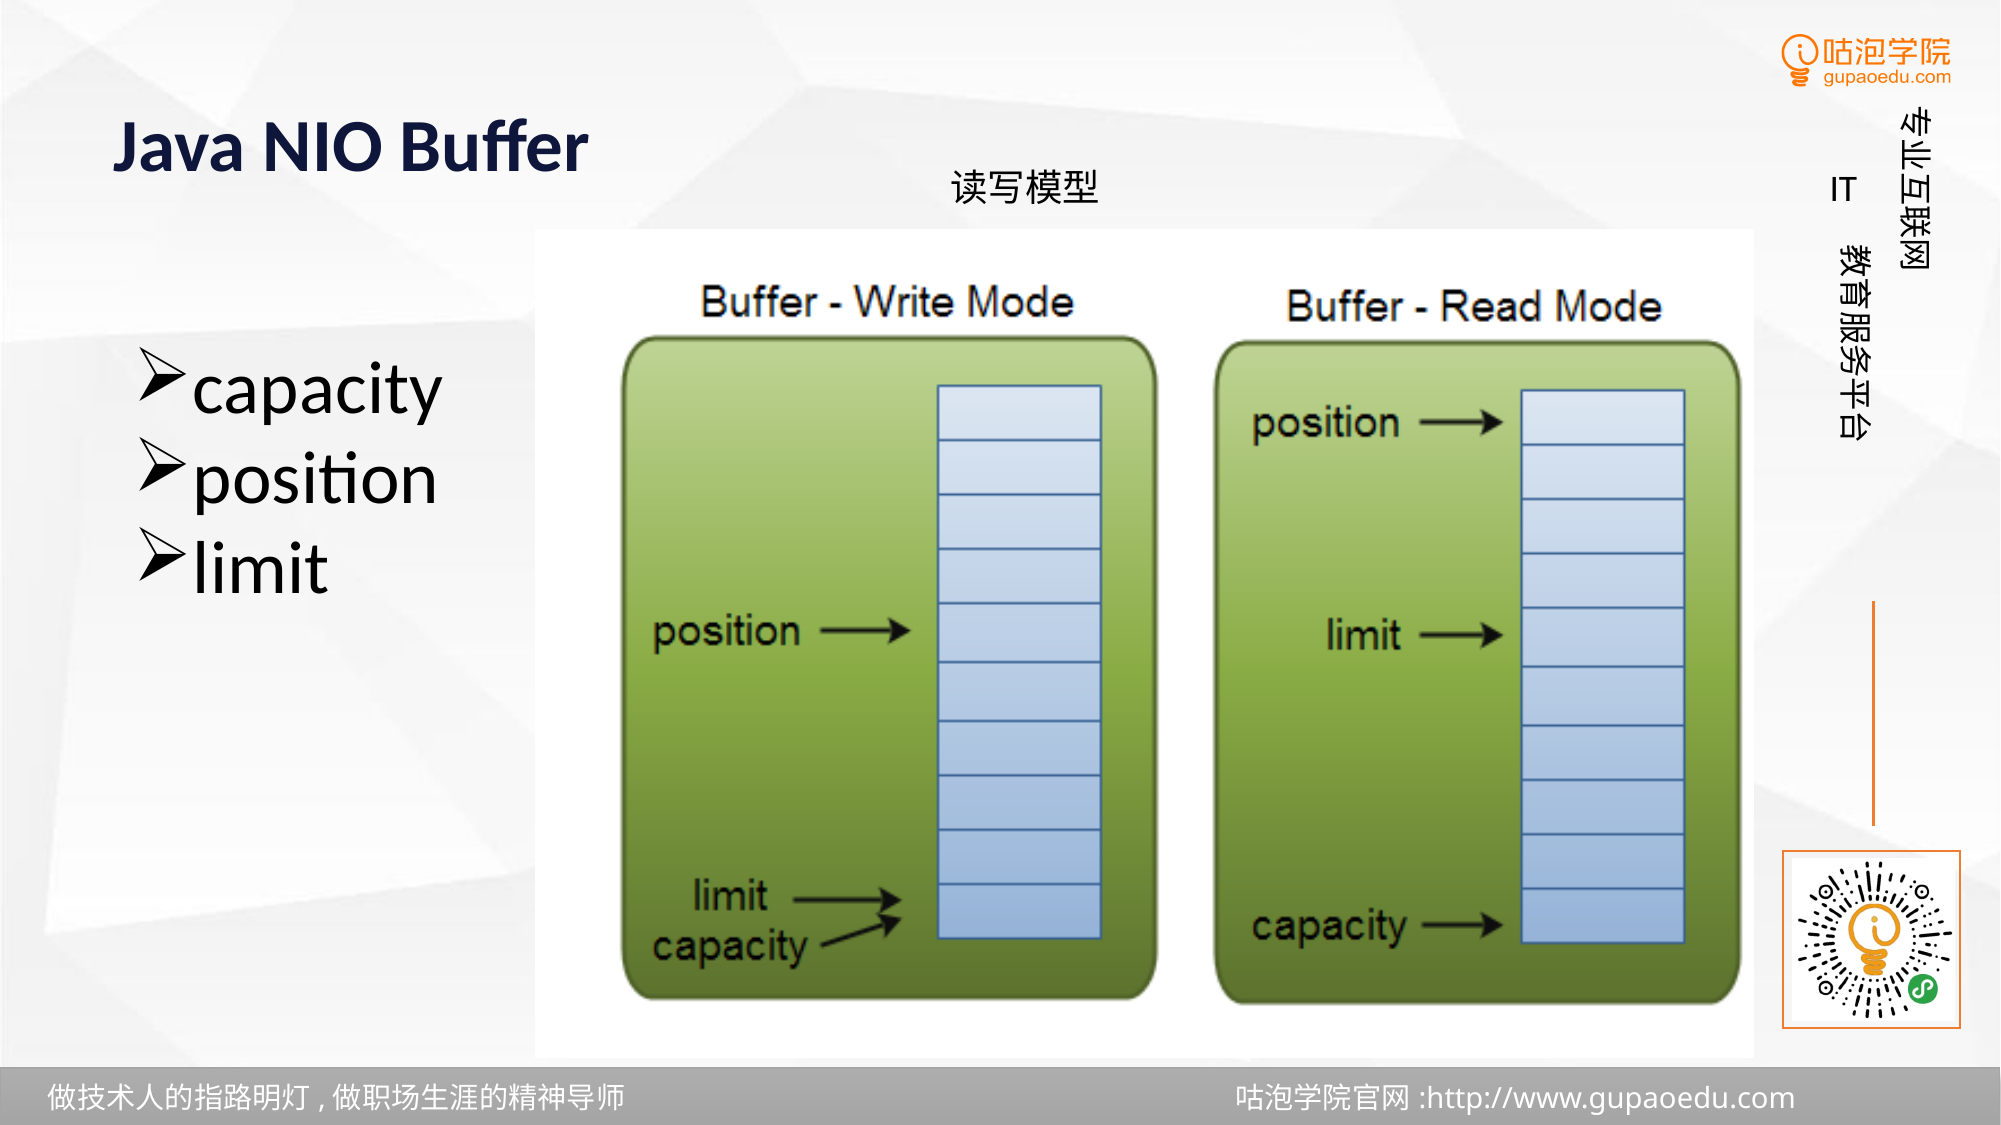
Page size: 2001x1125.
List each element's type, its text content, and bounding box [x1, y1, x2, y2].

text_box IT [1814, 156, 1873, 217]
picture [0, 0, 2001, 1125]
text_box 专业互联网 [1874, 91, 1945, 483]
text_box capacity position limit [118, 331, 535, 616]
text_box 读写模型 [917, 156, 1335, 217]
text_box Java NIO Buffer [98, 89, 690, 195]
text_box 教育服务平台 [1813, 229, 1885, 582]
text_box [1782, 850, 1961, 1029]
